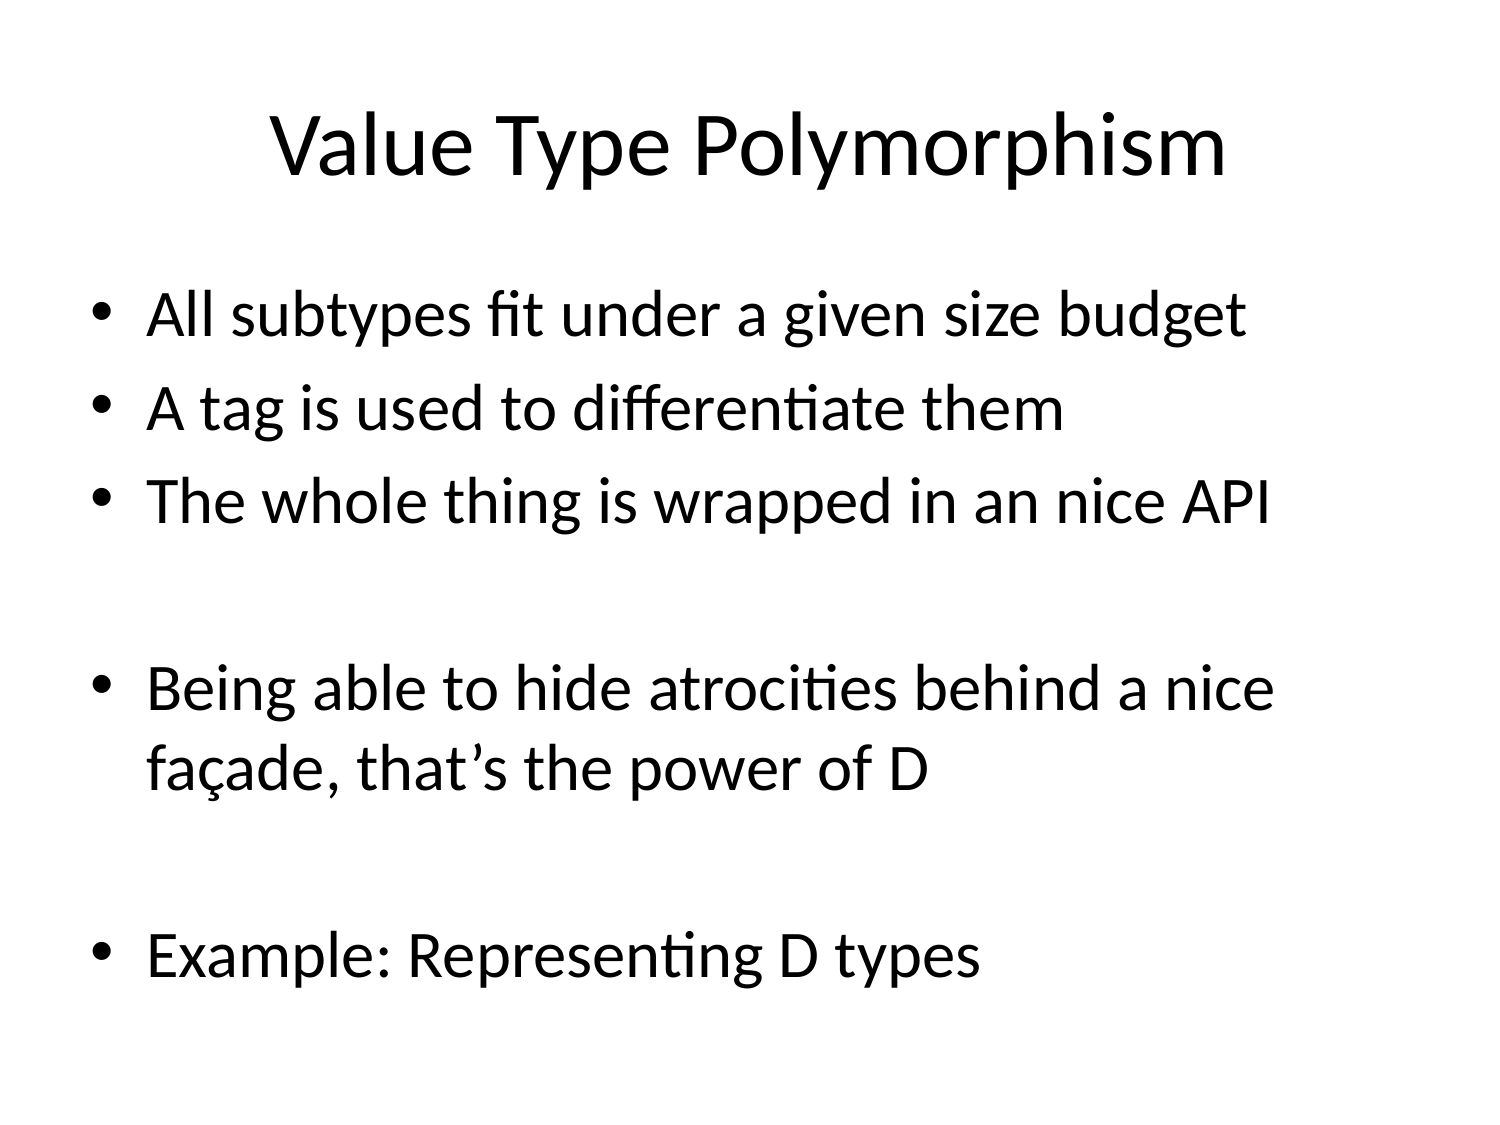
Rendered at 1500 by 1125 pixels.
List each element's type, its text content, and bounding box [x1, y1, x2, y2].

title Value Type Polymorphism [75, 45, 1425, 233]
list All subtypes fit under a given size budget A tag is used to differentiate them The whole thing is wrapped in an nice API Being able to hide atrocities behind a nice façade, that’s the power of D Example: Representing D types [75, 262, 1425, 1005]
